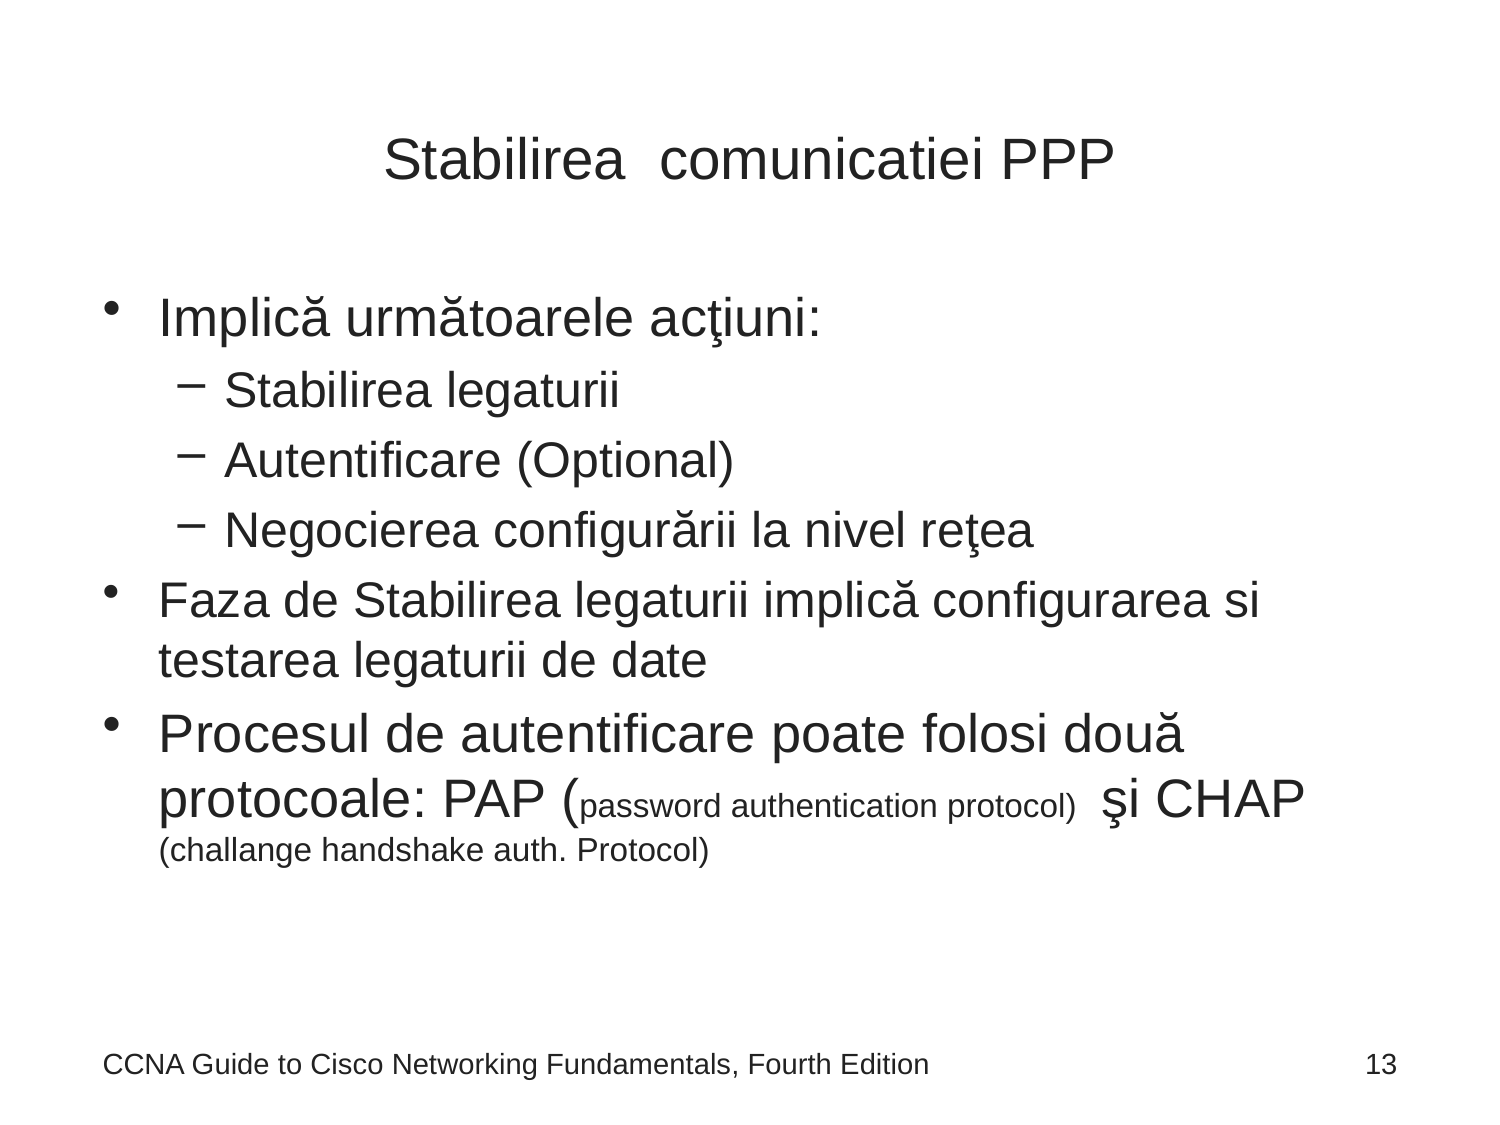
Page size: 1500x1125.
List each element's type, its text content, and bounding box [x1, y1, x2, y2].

slide_number 13 [1074, 1037, 1413, 1101]
footer CCNA Guide to Cisco Networking Fundamentals, Fourth Edition [87, 1037, 1051, 1101]
title Stabilirea comunicatiei PPP [87, 62, 1413, 251]
list Implică următoarele acţiuni: Stabilirea legaturii Autentificare (Optional) Negocierea configurării la nivel reţea Faza de Stabilirea legaturii implică configurarea si testarea legaturii de date Procesul de autentificare poate folosi două protocoale: PAP (password authentication protocol) şi CHAP (challange handshake auth. Protocol) [87, 274, 1413, 1026]
